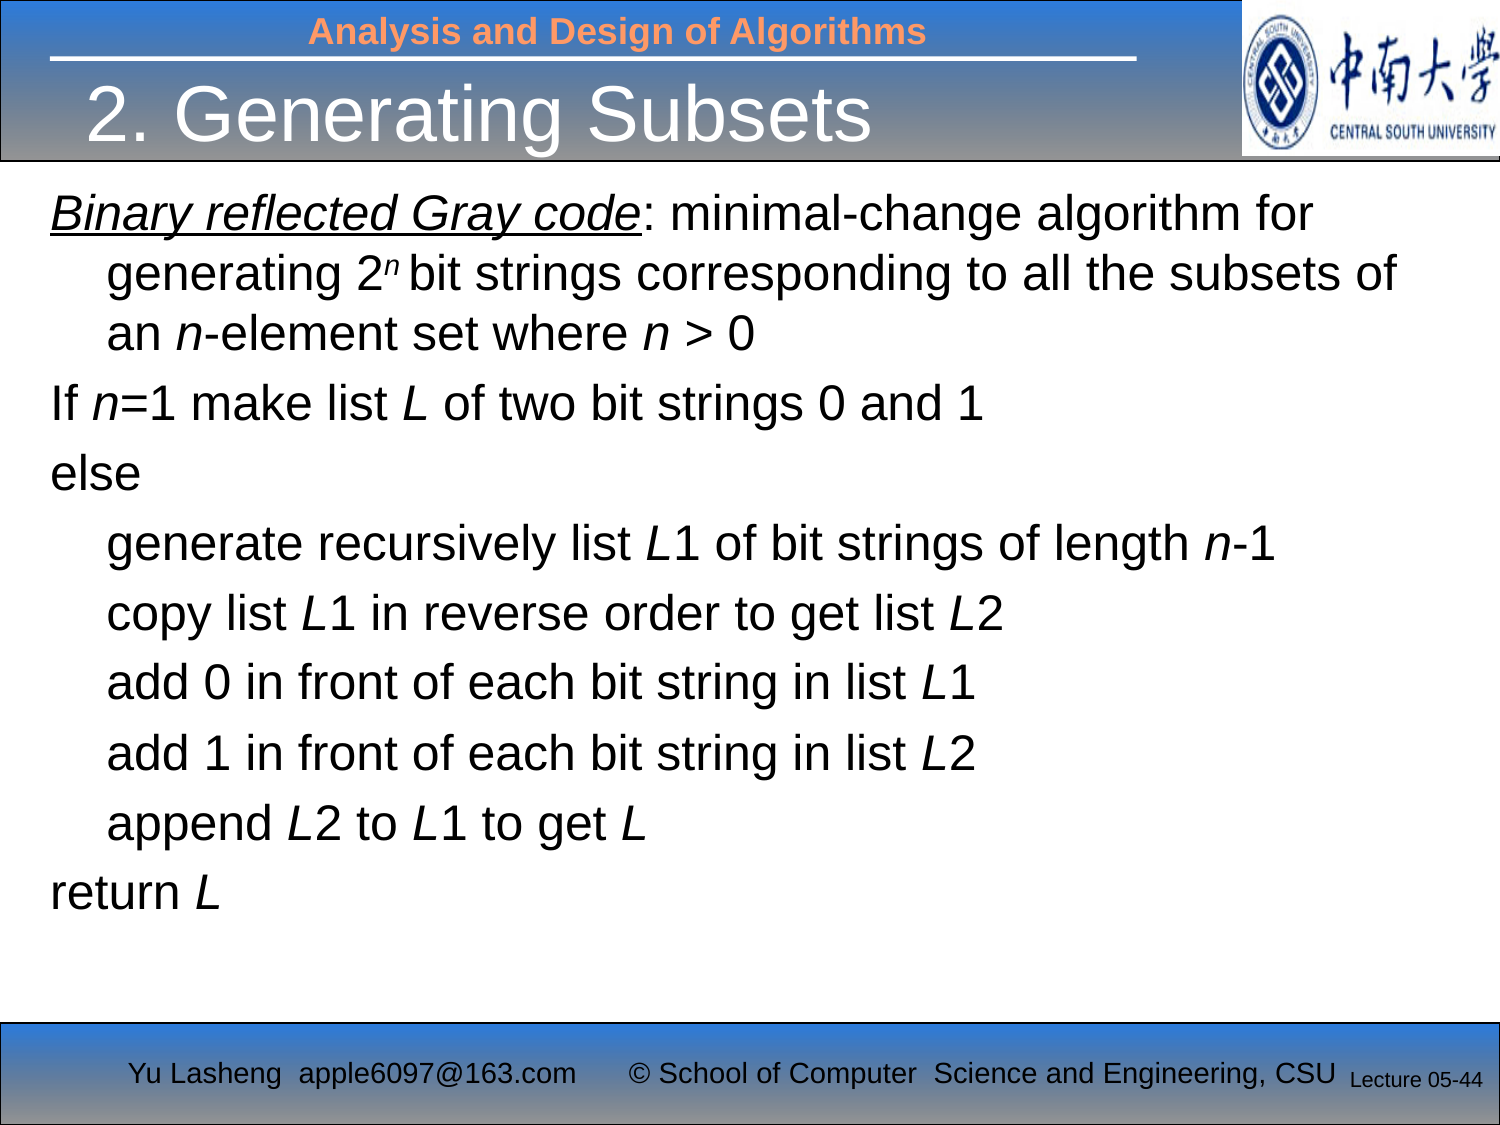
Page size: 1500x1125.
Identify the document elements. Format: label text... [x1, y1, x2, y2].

list Binary reflected Gray code: minimal-change algorithm for generating 2n bit strings corresponding to all the subsets of an n-element set where n > 0 If n=1 make list L of two bit strings 0 and 1 else generate recursively list L1 of bit strings of length n-1 copy list L1 in reverse order to get list L2 add 0 in front of each bit string in list L1 add 1 in front of each bit string in list L2 append L2 to L1 to get L return L [34, 172, 1454, 1006]
picture [1242, 0, 1500, 156]
slide_number Lecture 05-44 [1334, 1058, 1500, 1125]
title 2. Generating Subsets [70, 58, 1243, 162]
